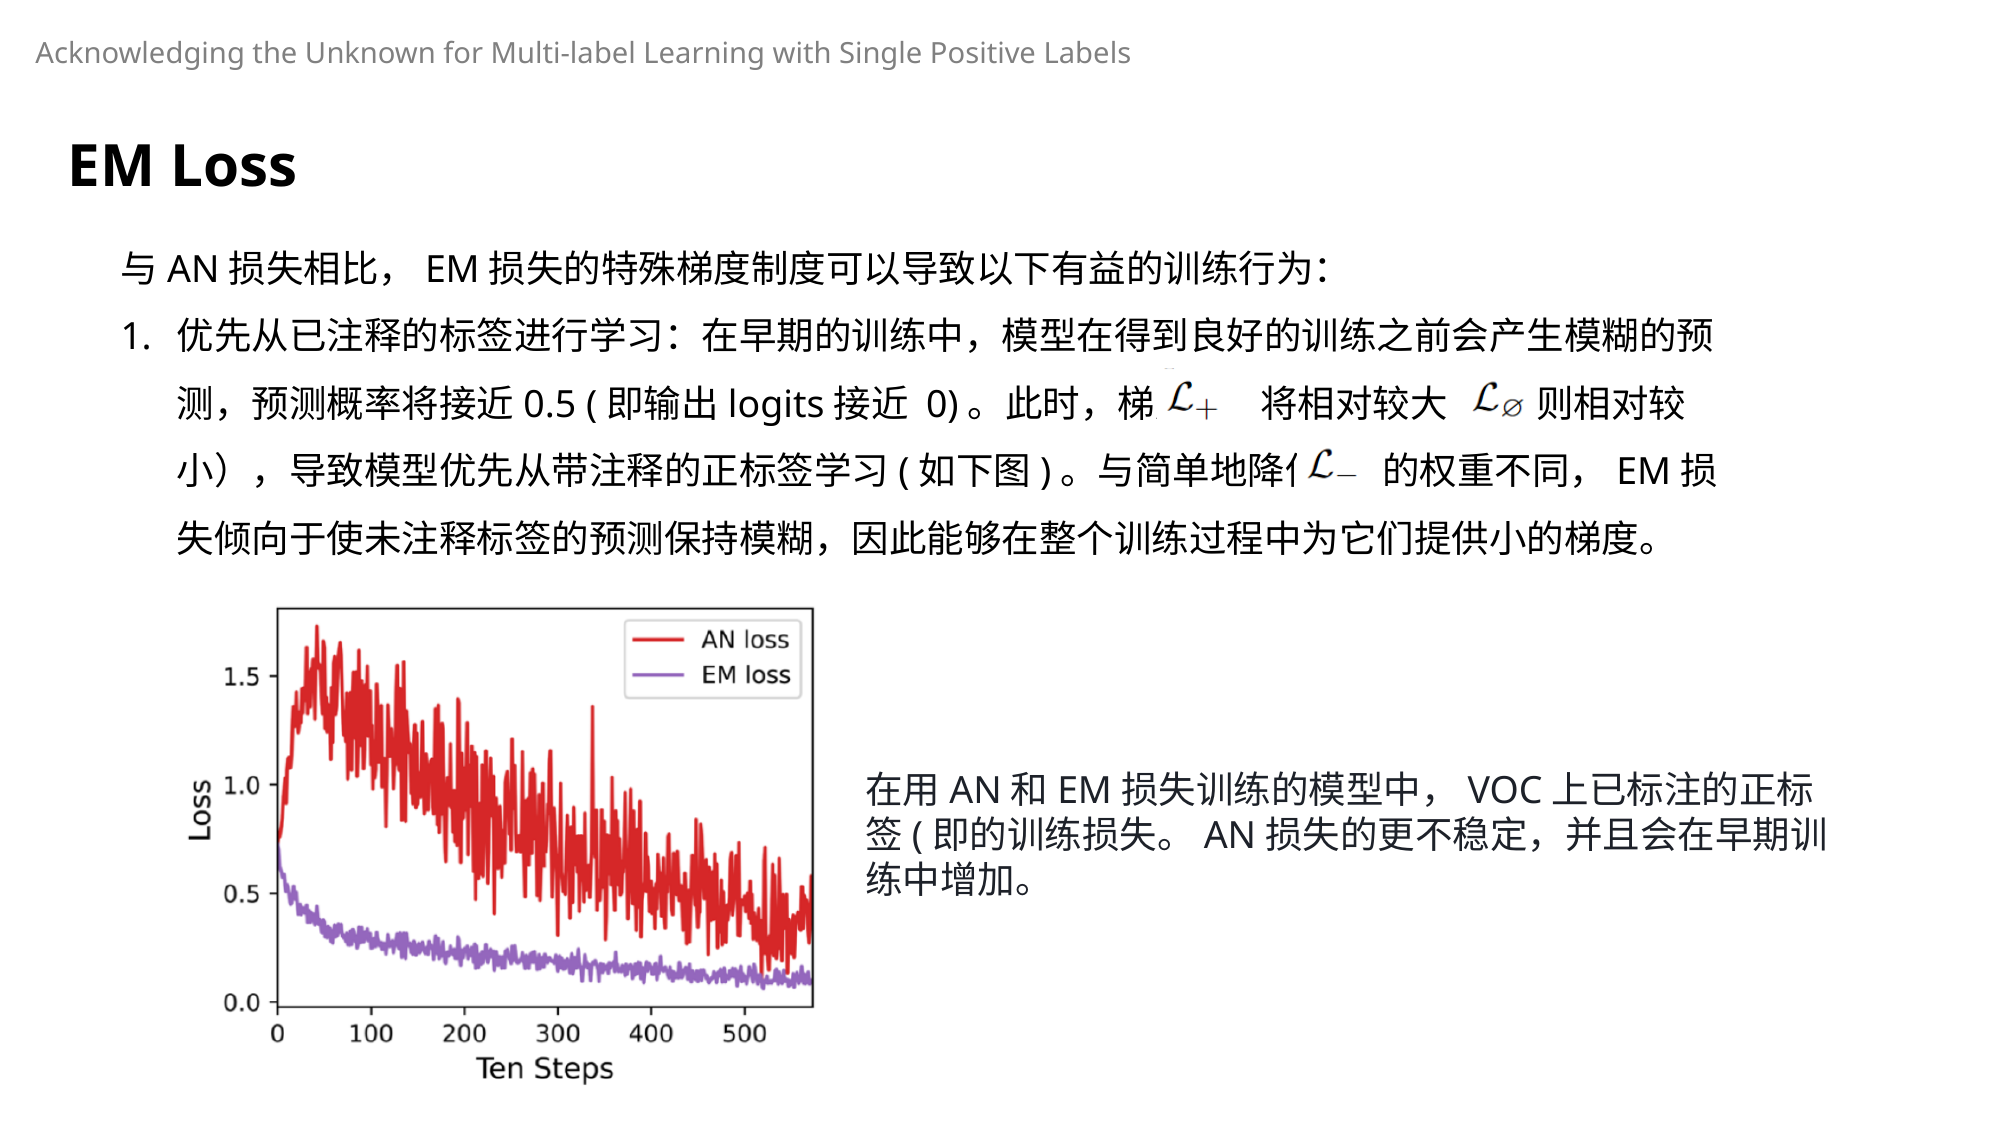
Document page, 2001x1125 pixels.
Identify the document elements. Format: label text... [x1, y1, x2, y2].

text_box EM Loss [53, 121, 1851, 206]
text_box 与AN损失相比，EM损失的特殊梯度制度可以导致以下有益的训练行为： 优先从已注释的标签进行学习：在早期的训练中，模型在得到良好的训练之前会产生模糊的预测，预测概率将接近0.5 (即输出logits接近 0)。此时，梯度 将相对较大（ 则相对较小），导致模型优先从带注释的正标签学习(如下图)。与简单地降低 的权重不同，EM损失倾向于使未注释标签的预测保持模糊，因此能够在整个训练过程中为它们提供小的梯度。 [105, 214, 1741, 567]
picture [1468, 371, 1528, 427]
picture [1297, 439, 1361, 490]
picture [1157, 368, 1226, 426]
text_box Acknowledging the Unknown for Multi-label Learning with Single Positive Labels [20, 26, 1789, 77]
picture [174, 564, 830, 1098]
